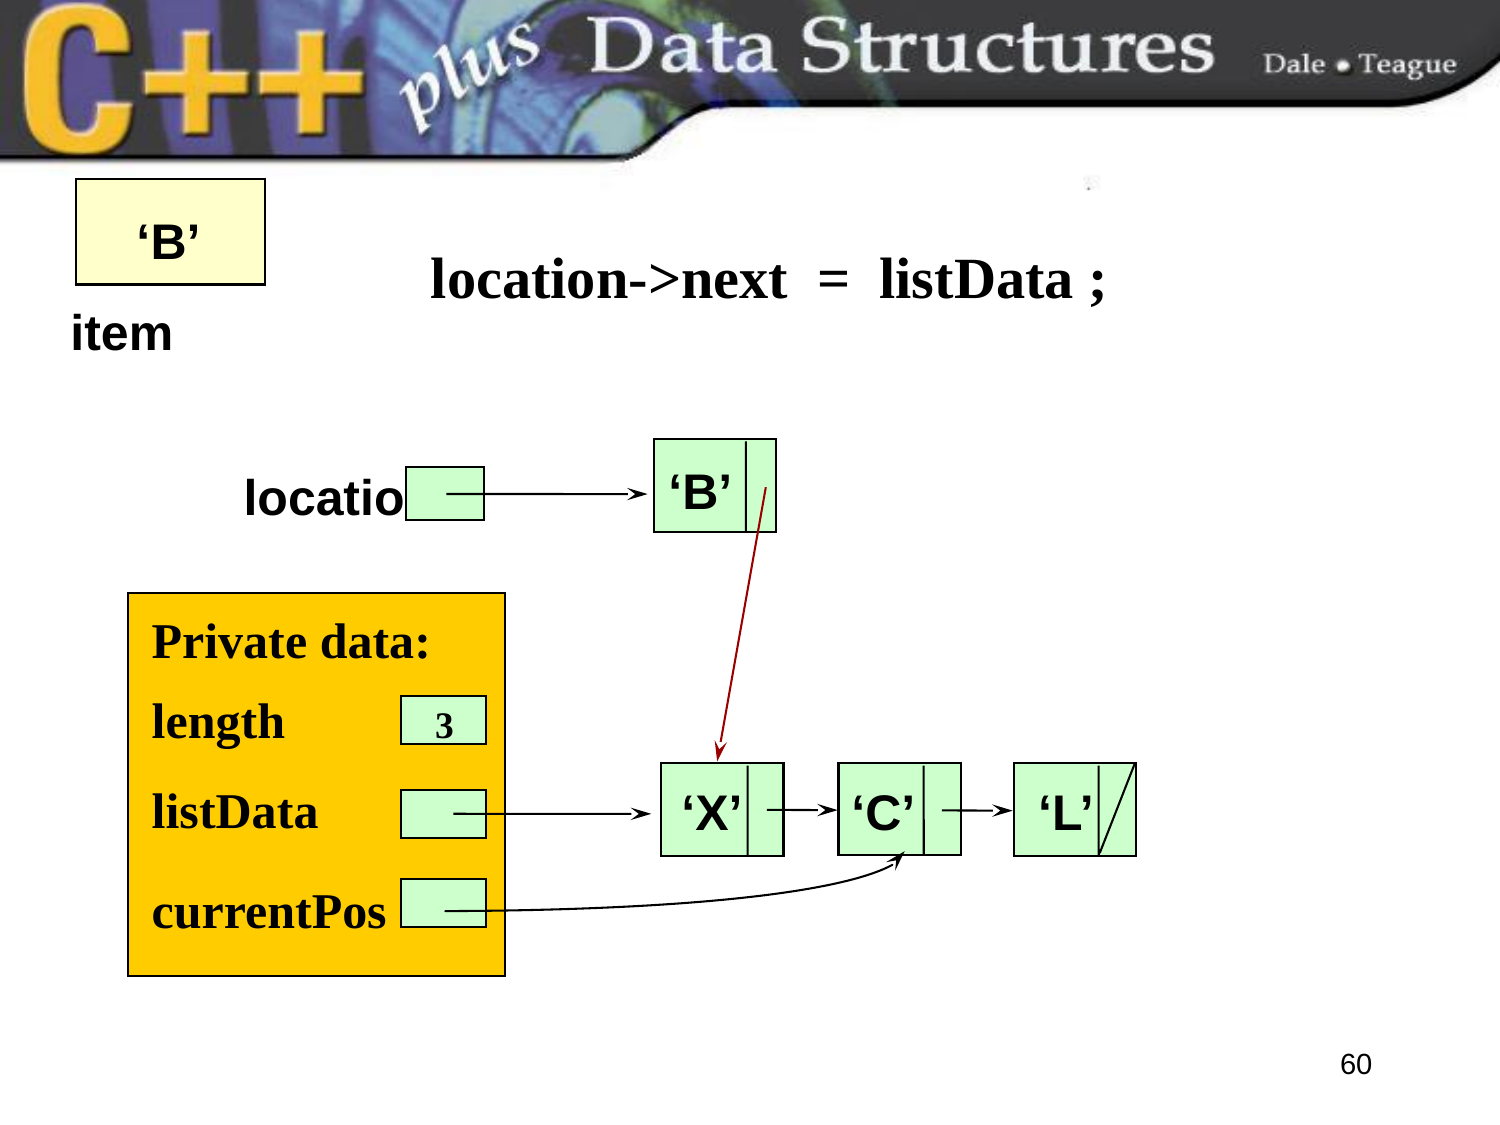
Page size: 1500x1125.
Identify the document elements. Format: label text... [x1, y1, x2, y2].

picture [0, 0, 1500, 1125]
slide_number 60 [1287, 1024, 1388, 1101]
text_box item location [55, 292, 451, 533]
text_box location->next = listData ; [415, 232, 1124, 318]
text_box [405, 438, 777, 533]
title [0, 162, 1471, 325]
text_box [75, 179, 265, 285]
text_box ‘B’ [121, 201, 216, 277]
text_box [128, 592, 1137, 997]
